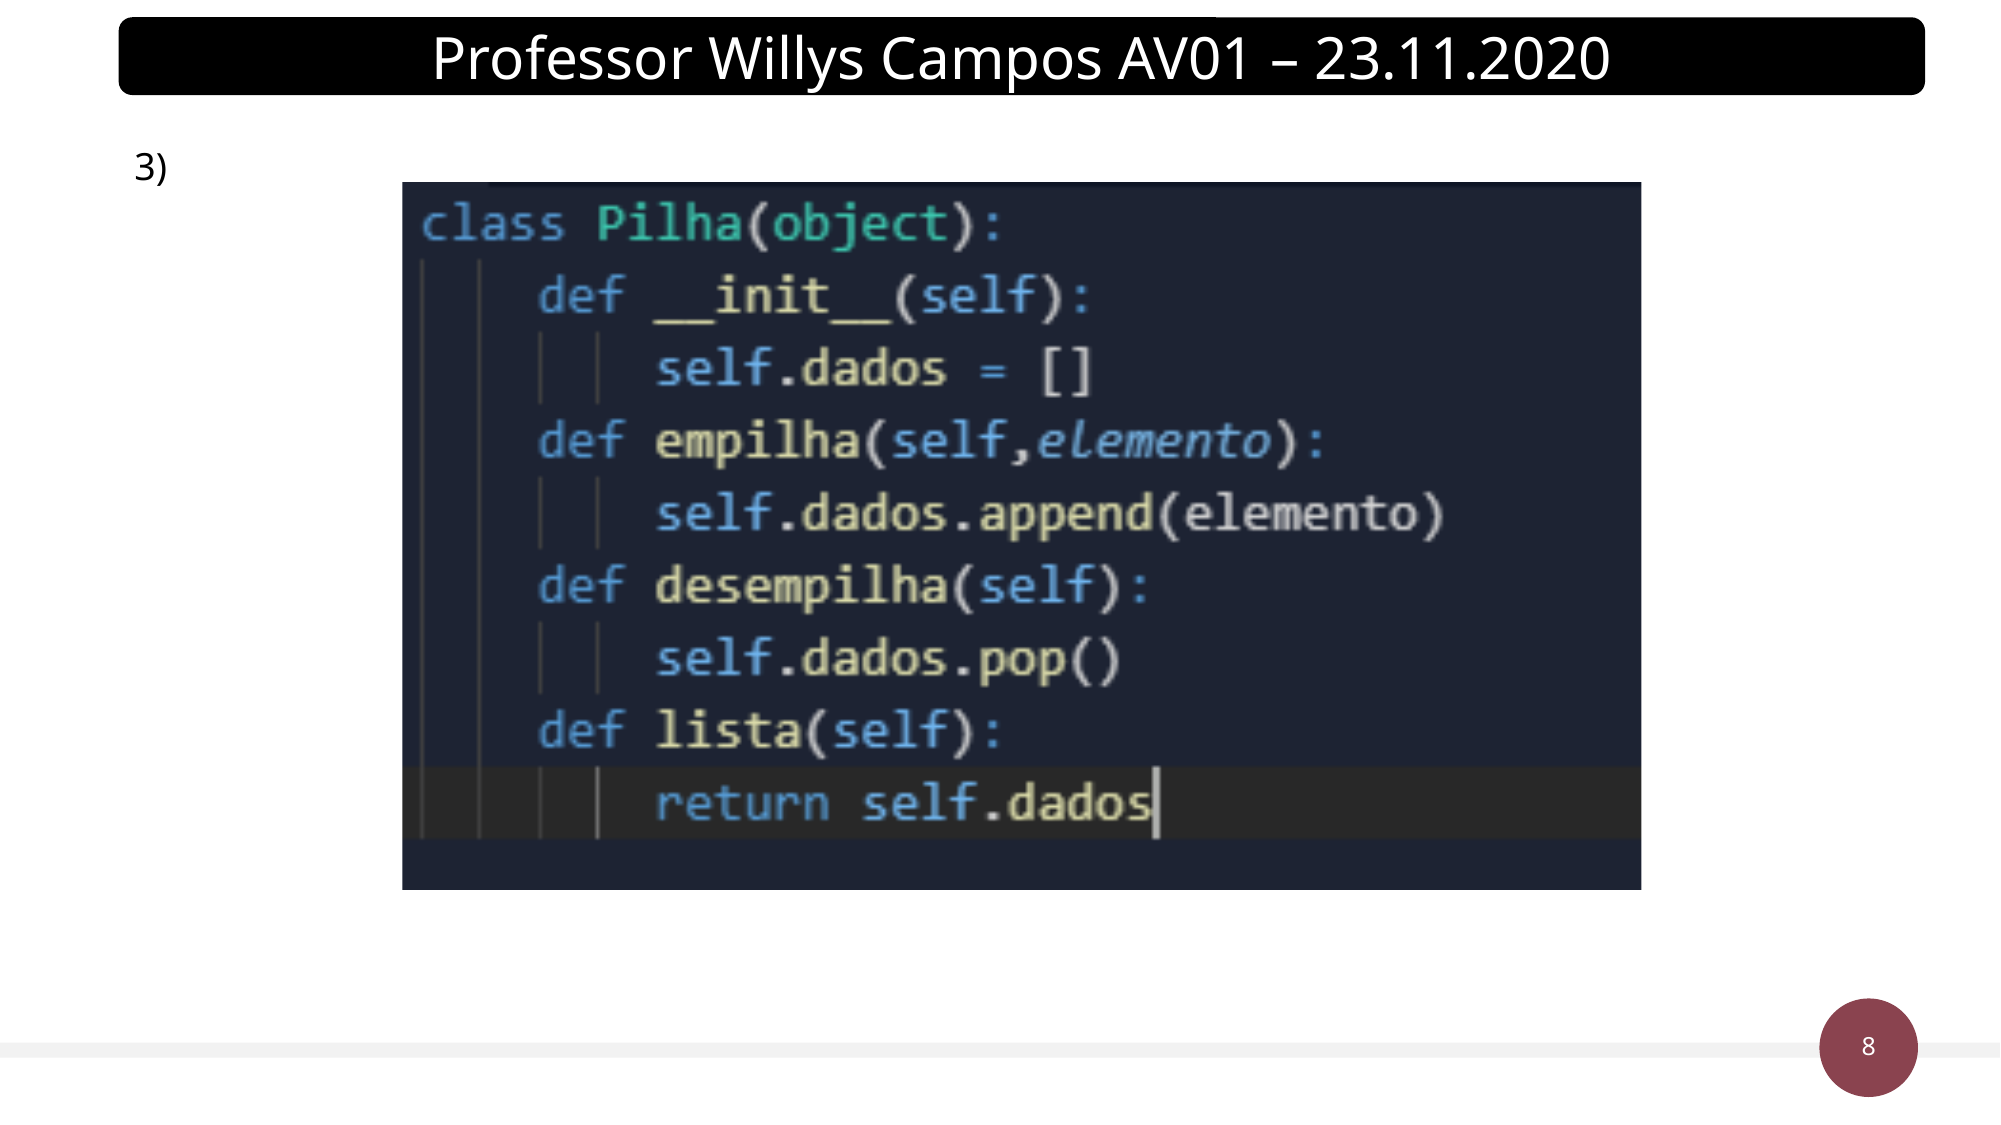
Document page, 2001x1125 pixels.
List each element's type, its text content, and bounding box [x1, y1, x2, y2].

text_box 3) [119, 135, 486, 196]
text_box Professor Willys Campos AV01 – 23.11.2020 [118, 17, 1926, 96]
picture [402, 182, 1642, 890]
